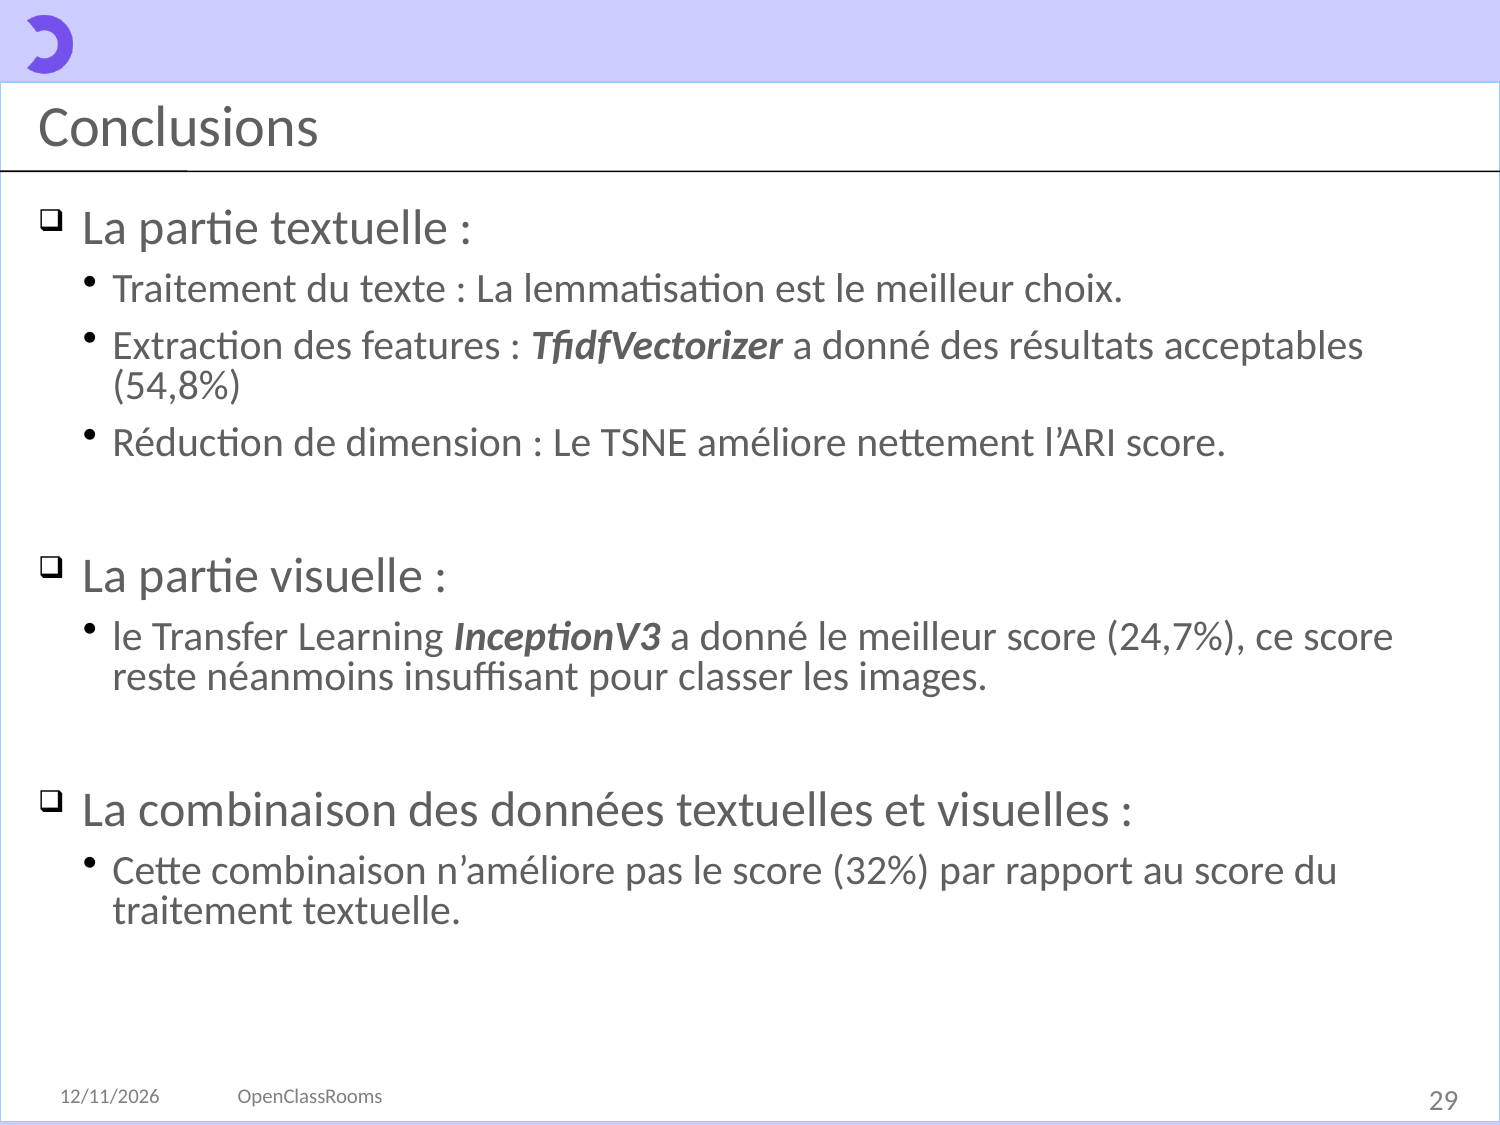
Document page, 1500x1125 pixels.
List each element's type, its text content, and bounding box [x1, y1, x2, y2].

list La partie textuelle : Traitement du texte : La lemmatisation est le meilleur choix. Extraction des features : TfidfVectorizer a donné des résultats acceptables (54,8%) Réduction de dimension : Le TSNE améliore nettement l’ARI score. La partie visuelle : le Transfer Learning InceptionV3 a donné le meilleur score (24,7%), ce score reste néanmoins insuffisant pour classer les images. La combinaison des données textuelles et visuelles : Cette combinaison n’améliore pas le score (32%) par rapport au score du traitement textuelle. [37, 206, 1459, 946]
title Conclusions [37, 99, 1343, 158]
slide_number 29 [1406, 1084, 1459, 1118]
picture [0, 0, 88, 89]
footer OpenClassRooms [237, 1084, 391, 1109]
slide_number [59, 1084, 163, 1109]
